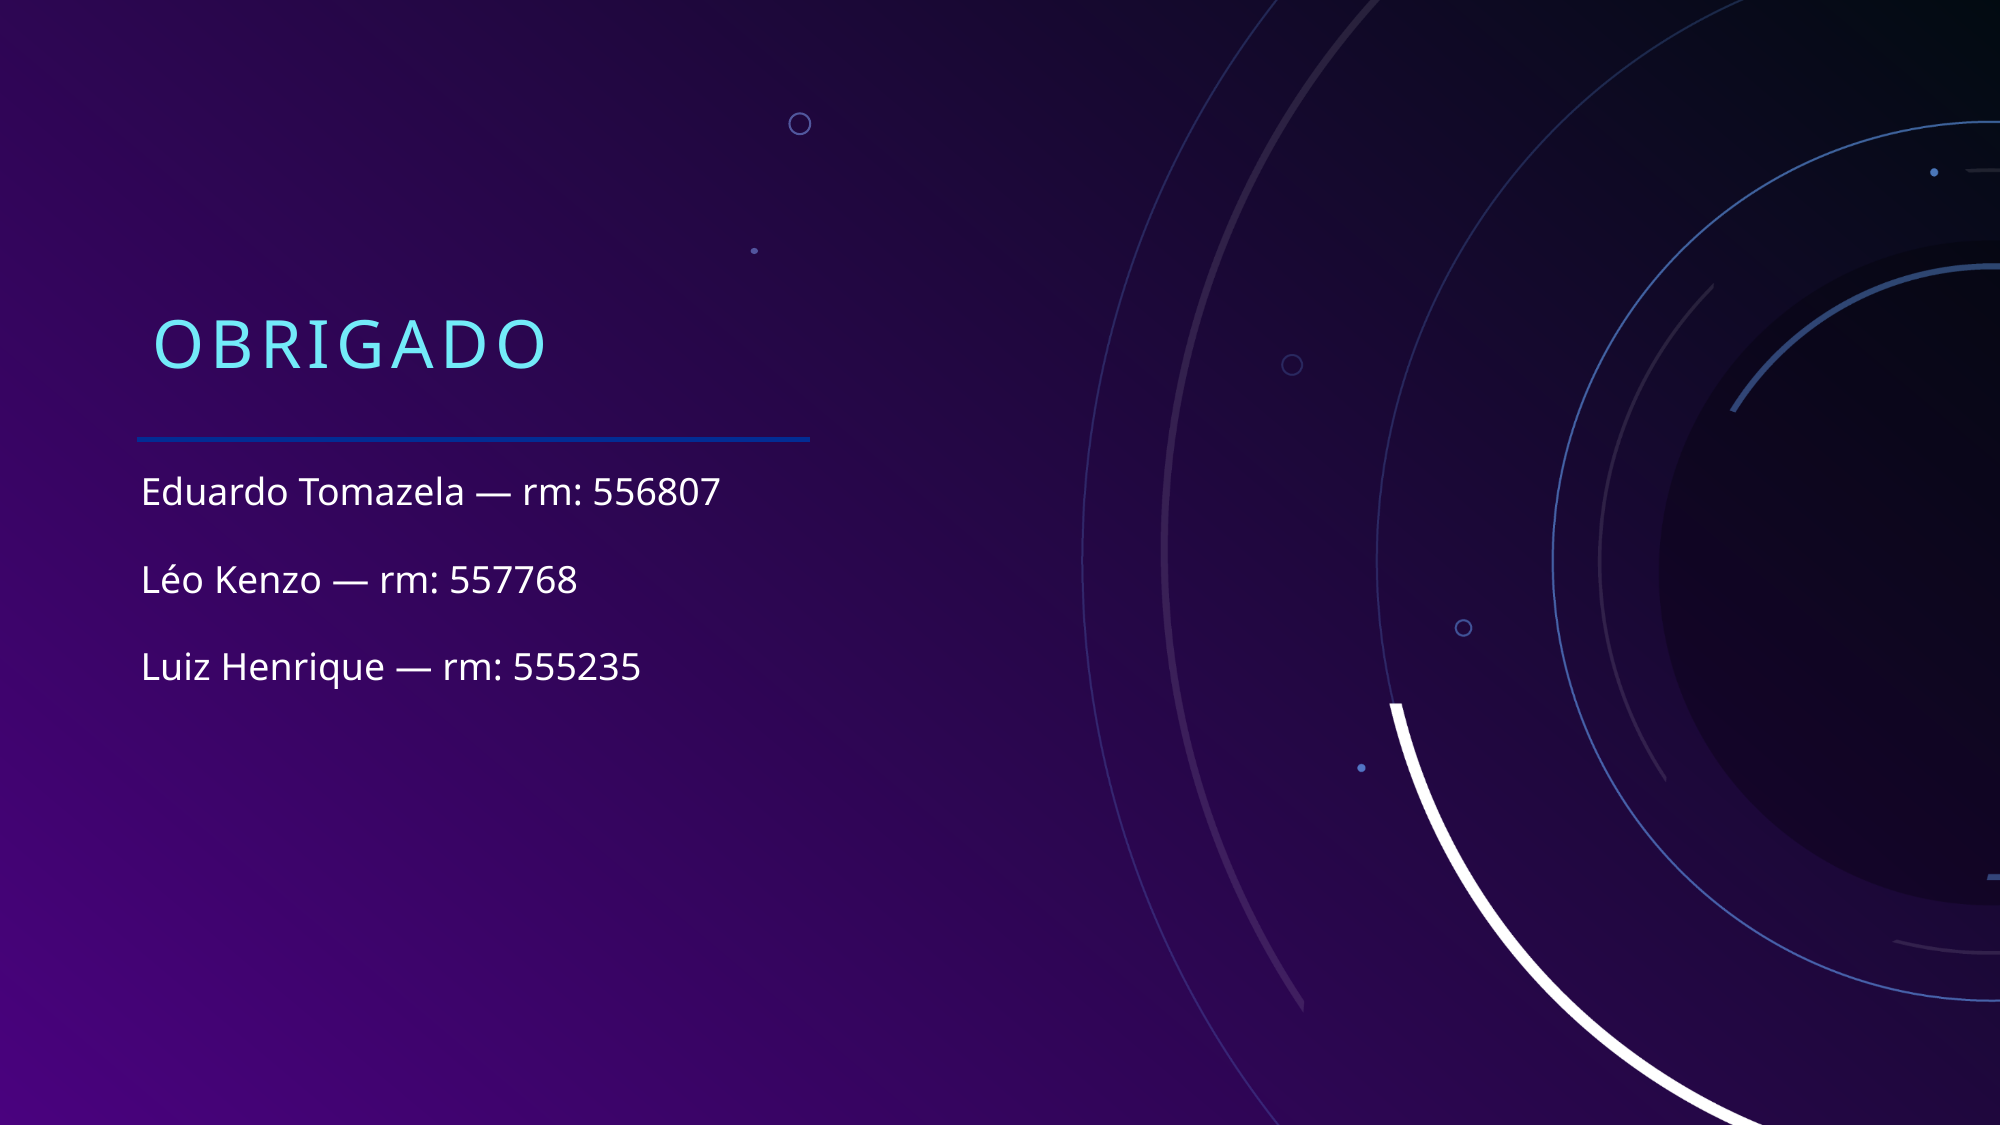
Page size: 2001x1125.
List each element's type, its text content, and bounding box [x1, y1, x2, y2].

title OBRIGADO [137, 28, 861, 390]
picture [1073, 0, 2000, 1125]
text_box Eduardo Tomazela — rm: 556807 Léo Kenzo — rm: 557768 Luiz Henrique — rm: 555235 [125, 451, 737, 696]
